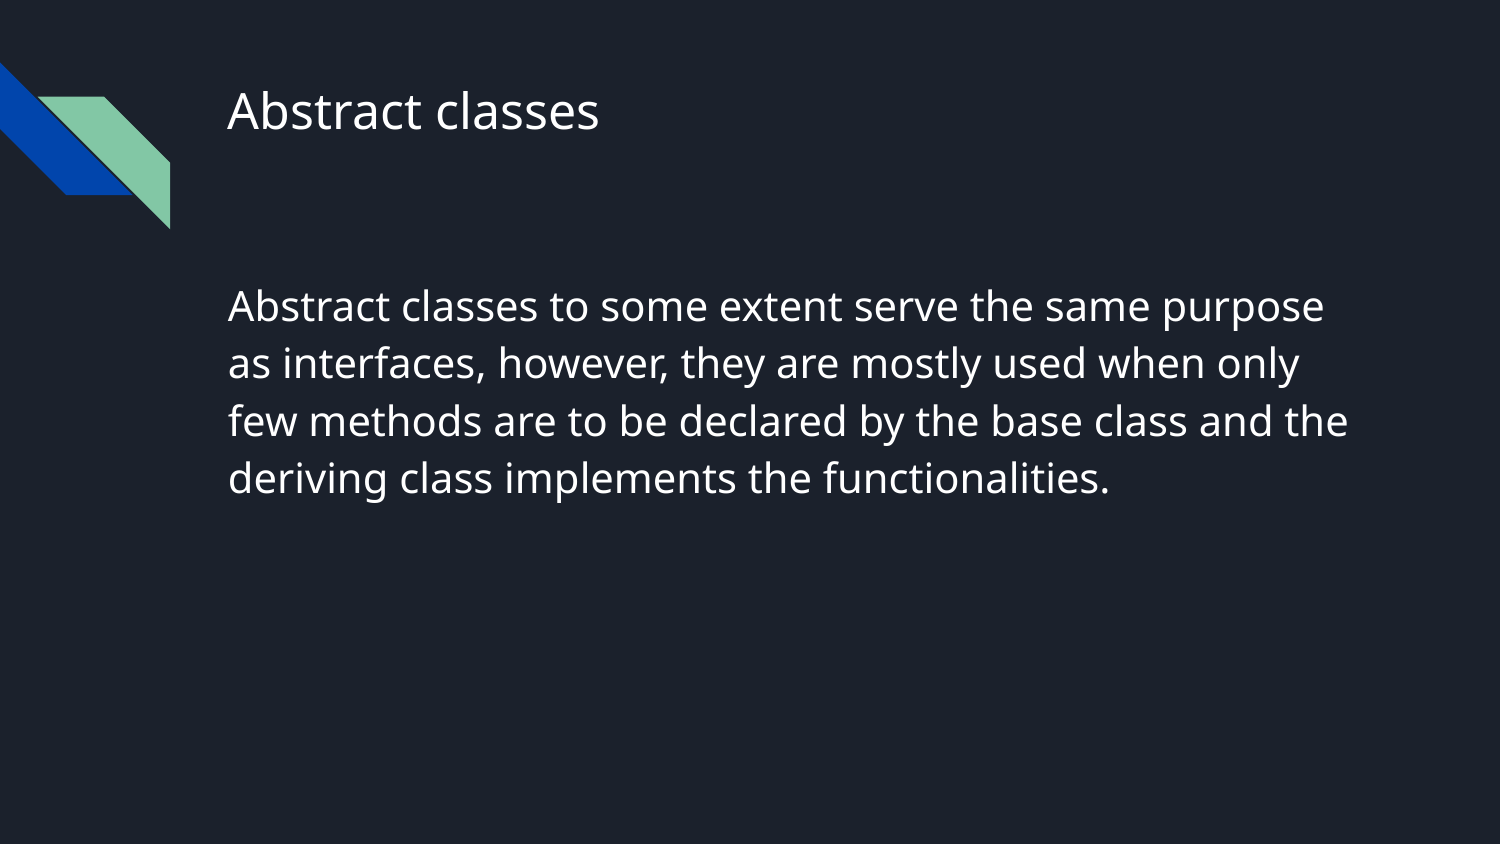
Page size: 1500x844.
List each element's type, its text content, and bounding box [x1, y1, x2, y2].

title Abstract classes [212, 64, 1368, 215]
list Abstract classes to some extent serve the same purpose as interfaces, however, they are mostly used when only few methods are to be declared by the base class and the deriving class implements the functionalities. [212, 257, 1368, 735]
